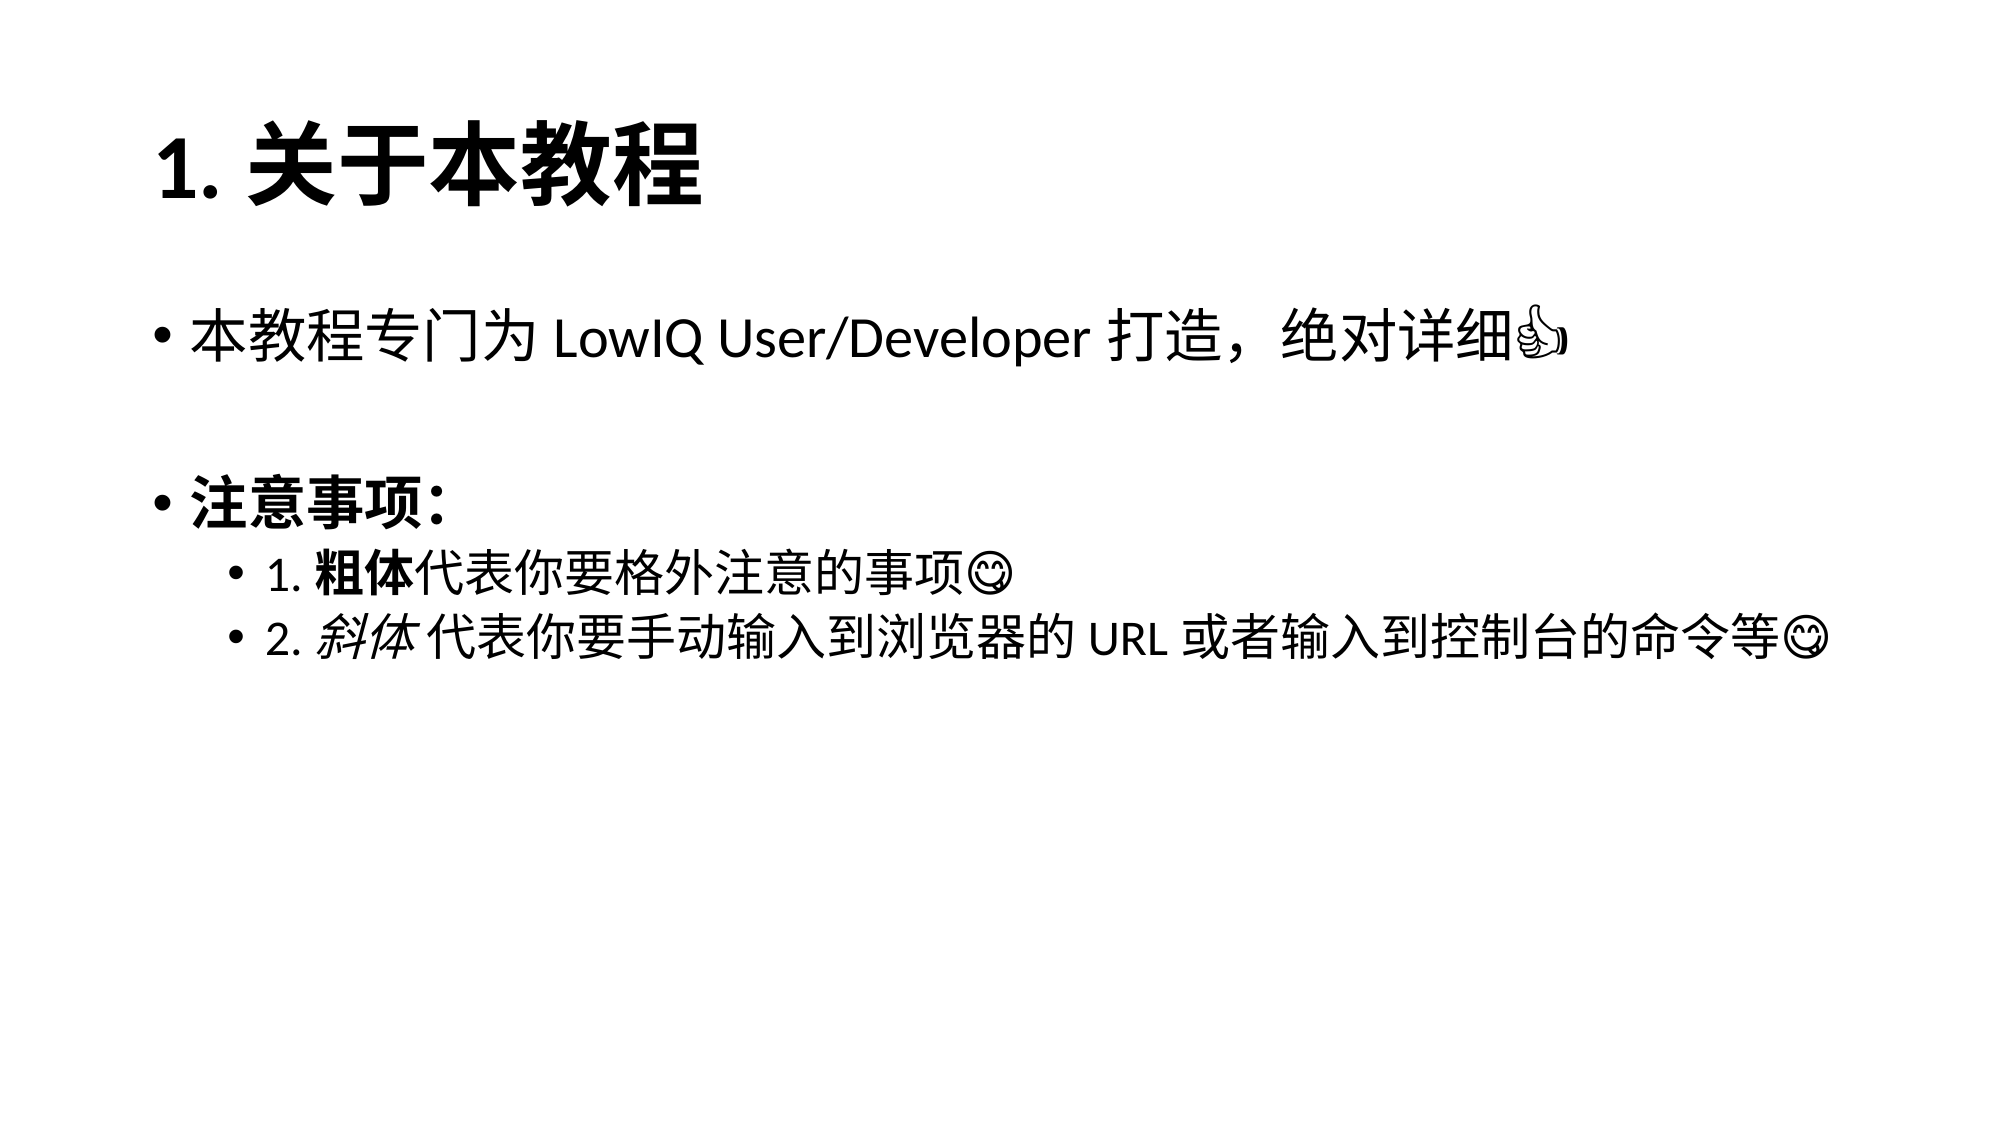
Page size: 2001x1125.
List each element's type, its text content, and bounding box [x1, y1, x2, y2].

title 1.关于本教程 [137, 59, 1863, 278]
list 本教程专门为LowIQ User/Developer打造，绝对详细👍 注意事项： 1.粗体代表你要格外注意的事项😋 2.斜体 代表你要手动输入到浏览器的URL或者输入到控制台的命令等😋 [137, 299, 1863, 1014]
